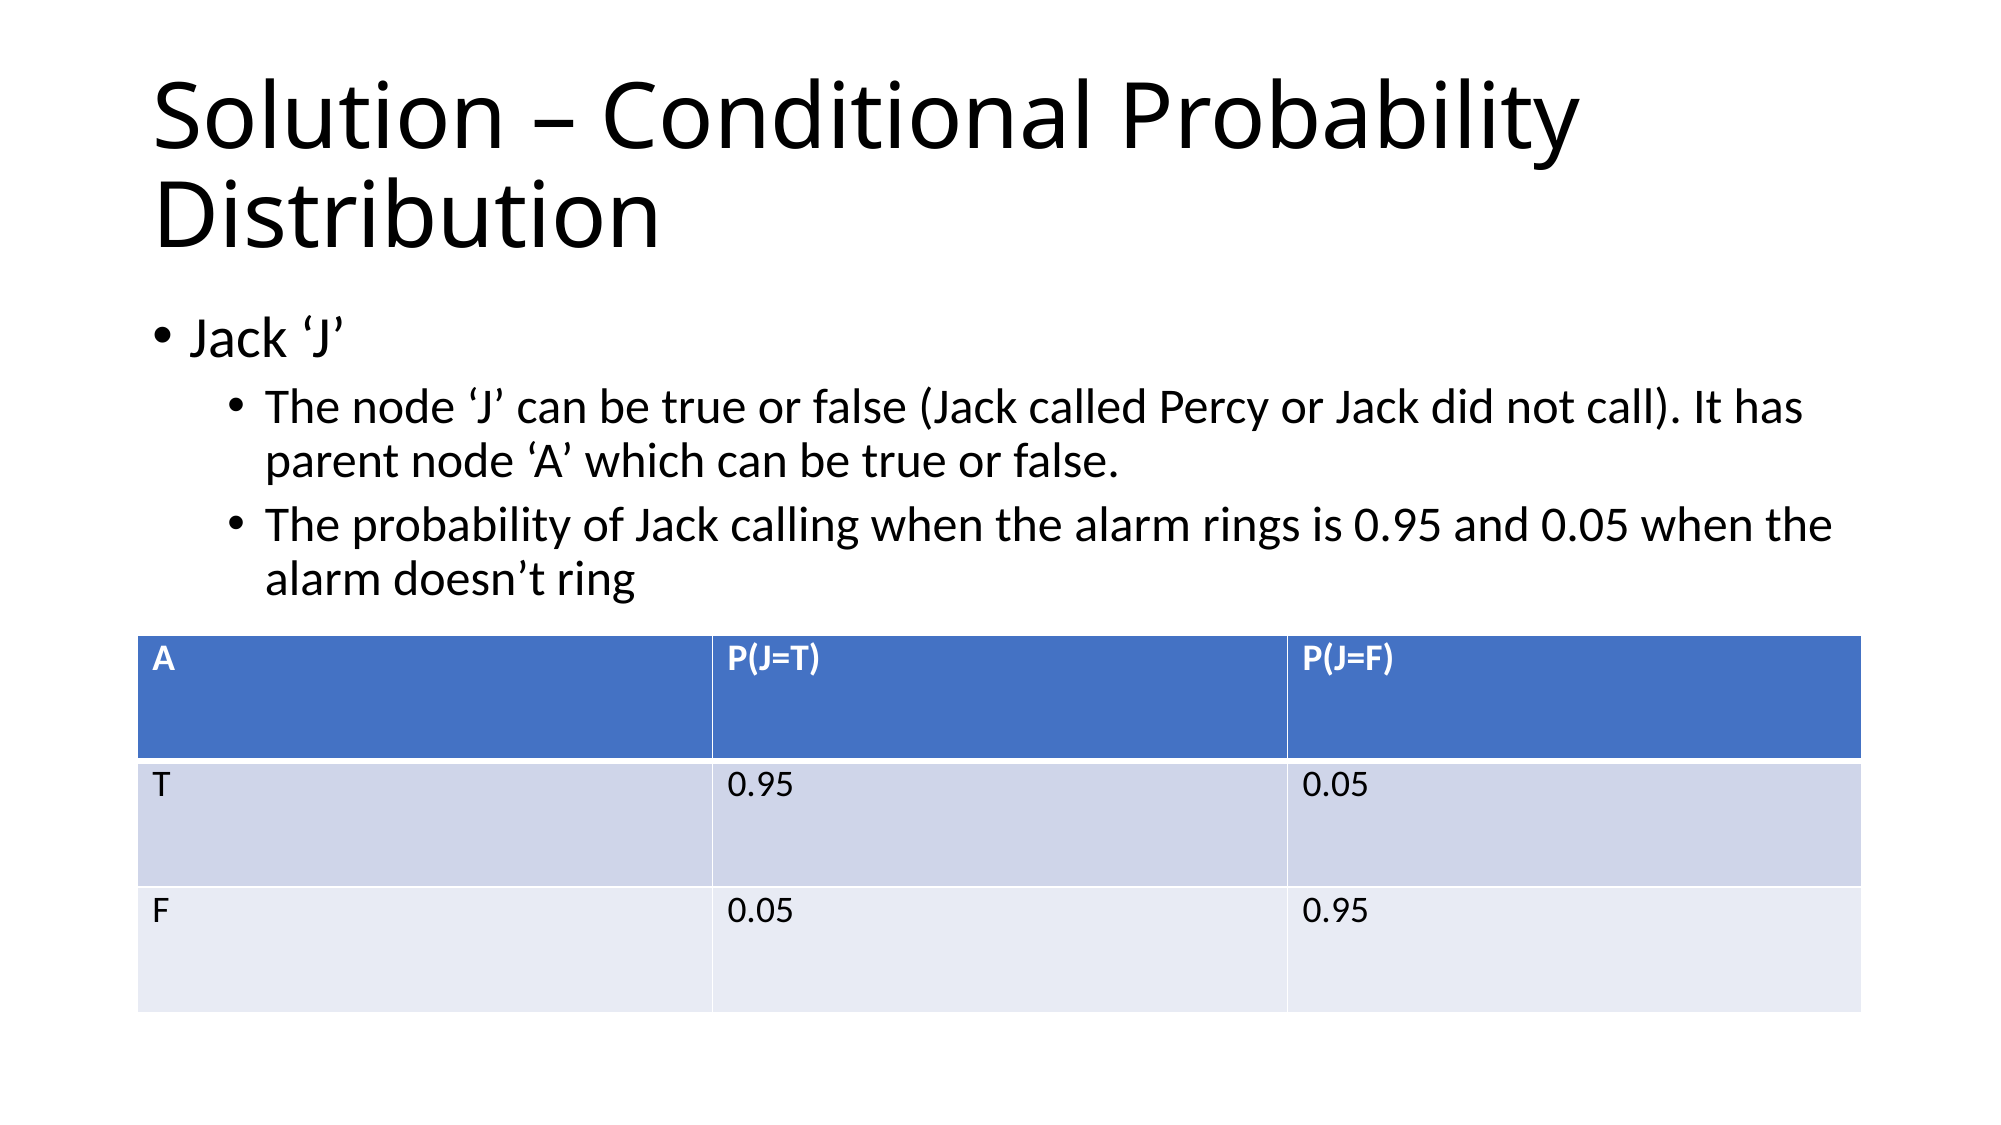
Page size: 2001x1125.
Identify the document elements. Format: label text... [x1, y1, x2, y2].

list Jack ‘J’ The node ‘J’ can be true or false (Jack called Percy or Jack did not call). It has parent node ‘A’ which can be true or false. The probability of Jack calling when the alarm rings is 0.95 and 0.05 when the alarm doesn’t ring [137, 299, 1863, 634]
table_header P(J=F) [1288, 636, 1861, 758]
title Solution – Conditional Probability Distribution [137, 59, 1863, 278]
table_header P(J=T) [713, 636, 1287, 758]
table_cell F [138, 888, 712, 1012]
table_cell T [138, 764, 712, 886]
table_cell 0.05 [1288, 764, 1861, 886]
table_cell 0.95 [713, 764, 1287, 886]
table_cell 0.95 [1288, 888, 1861, 1012]
table_header A [138, 636, 712, 758]
table_cell 0.05 [713, 888, 1287, 1012]
